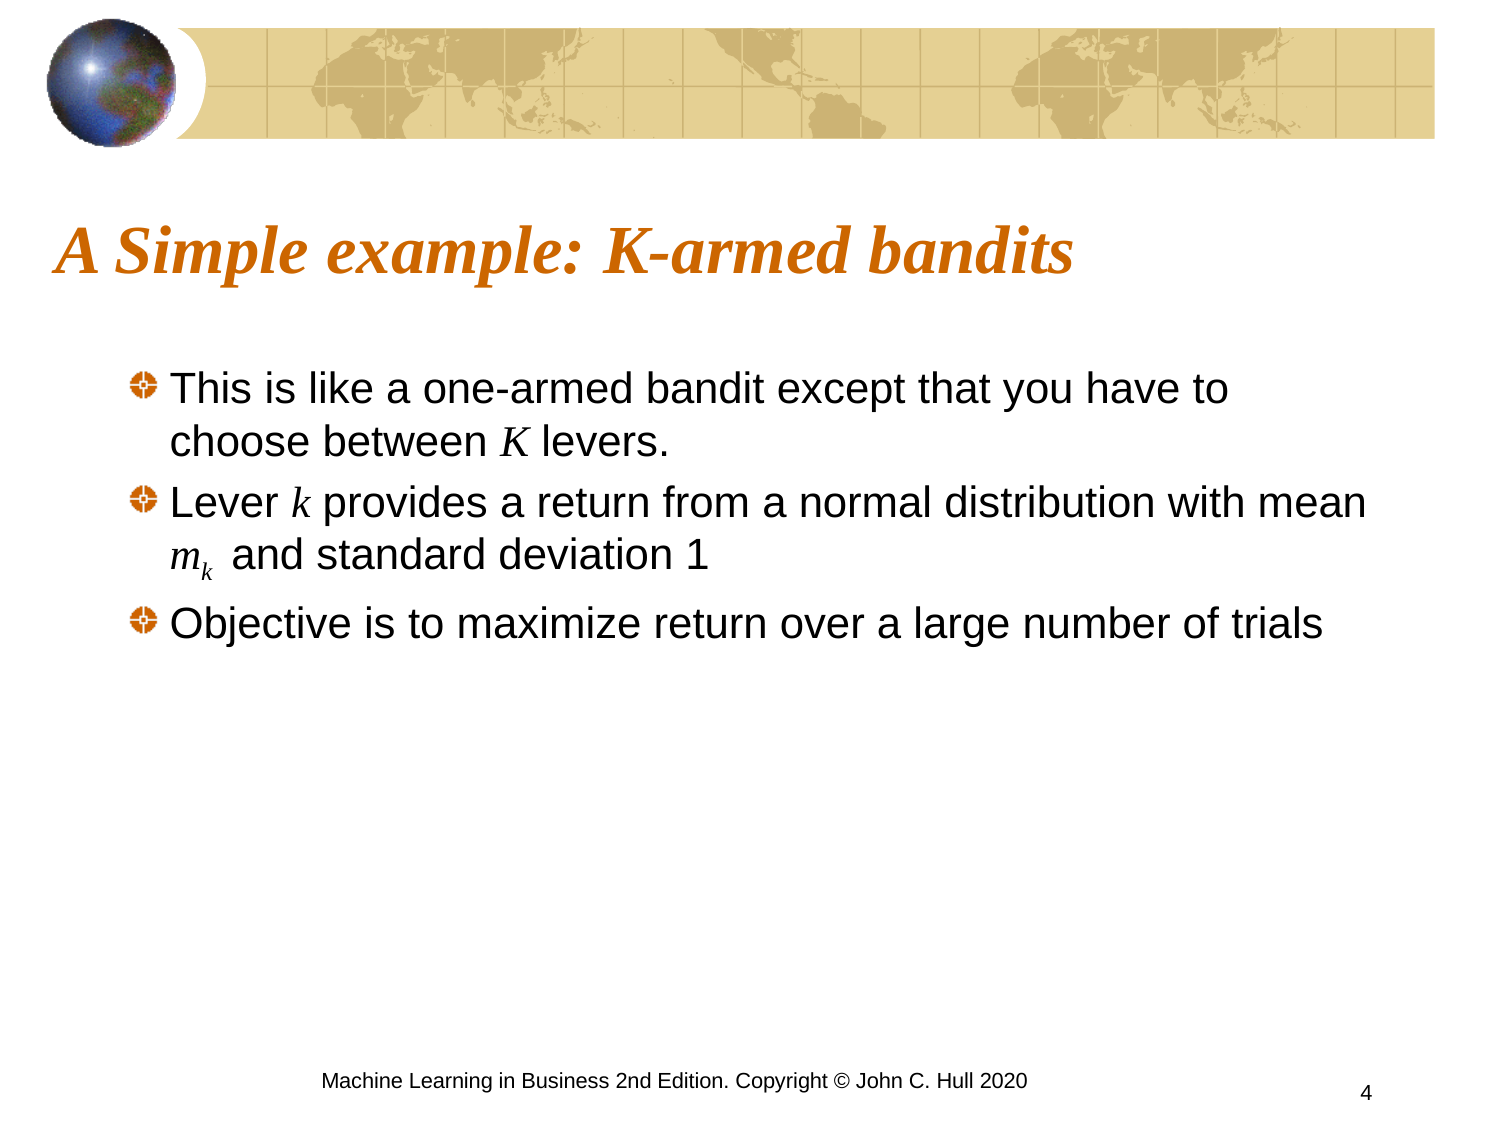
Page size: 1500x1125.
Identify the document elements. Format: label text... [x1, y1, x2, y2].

picture [127, 370, 159, 402]
title A Simple example: K-armed bandits [40, 152, 1316, 341]
picture [42, 14, 190, 151]
picture [127, 605, 159, 637]
footer Machine Learning in Business 2nd Edition. Copyright © John C. Hull 2020 [262, 1024, 1088, 1101]
slide_number 4 [1074, 1037, 1388, 1113]
list This is like a one-armed bandit except that you have to choose between K levers. Lever k provides a return from a normal distribution with mean mk and standard deviation 1 Objective is to maximize return over a large number of trials [112, 352, 1388, 1028]
picture [127, 484, 159, 516]
